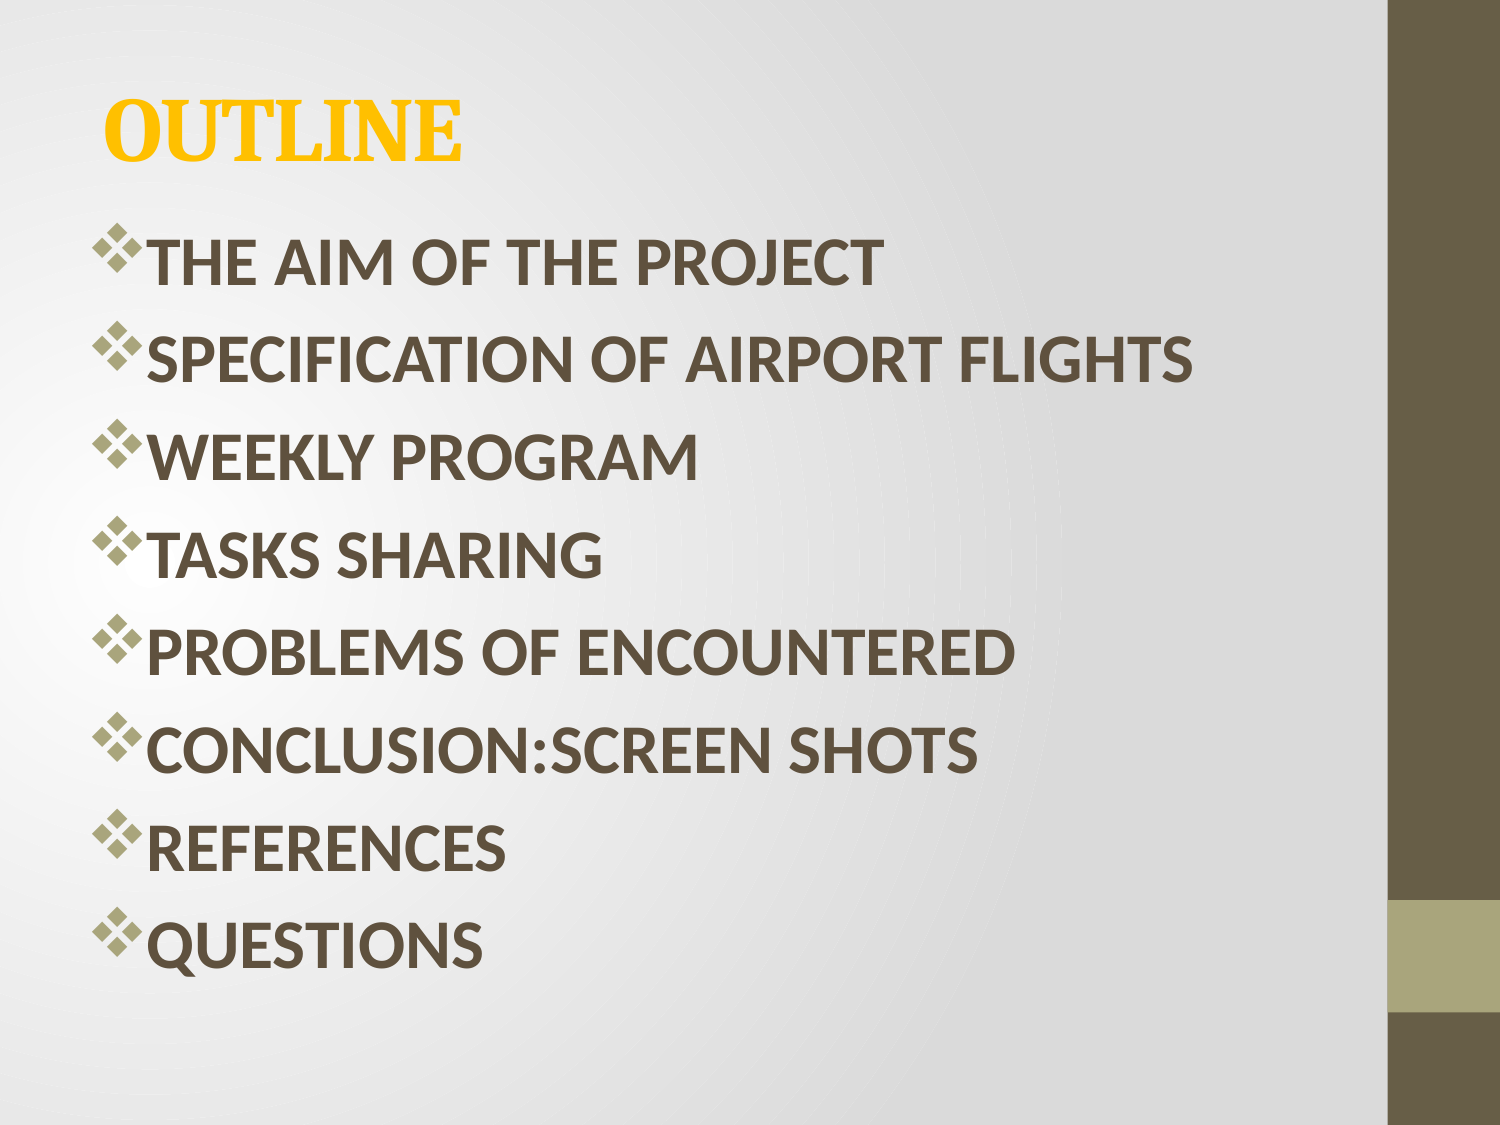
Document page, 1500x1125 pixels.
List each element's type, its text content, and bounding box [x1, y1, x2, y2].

title OUTLINE [88, 30, 1339, 219]
list THE AIM OF THE PROJECT SPECIFICATION OF AIRPORT FLIGHTS WEEKLY PROGRAM TASKS SHARING PROBLEMS OF ENCOUNTERED CONCLUSION:SCREEN SHOTS REFERENCES QUESTIONS [53, 208, 1304, 996]
